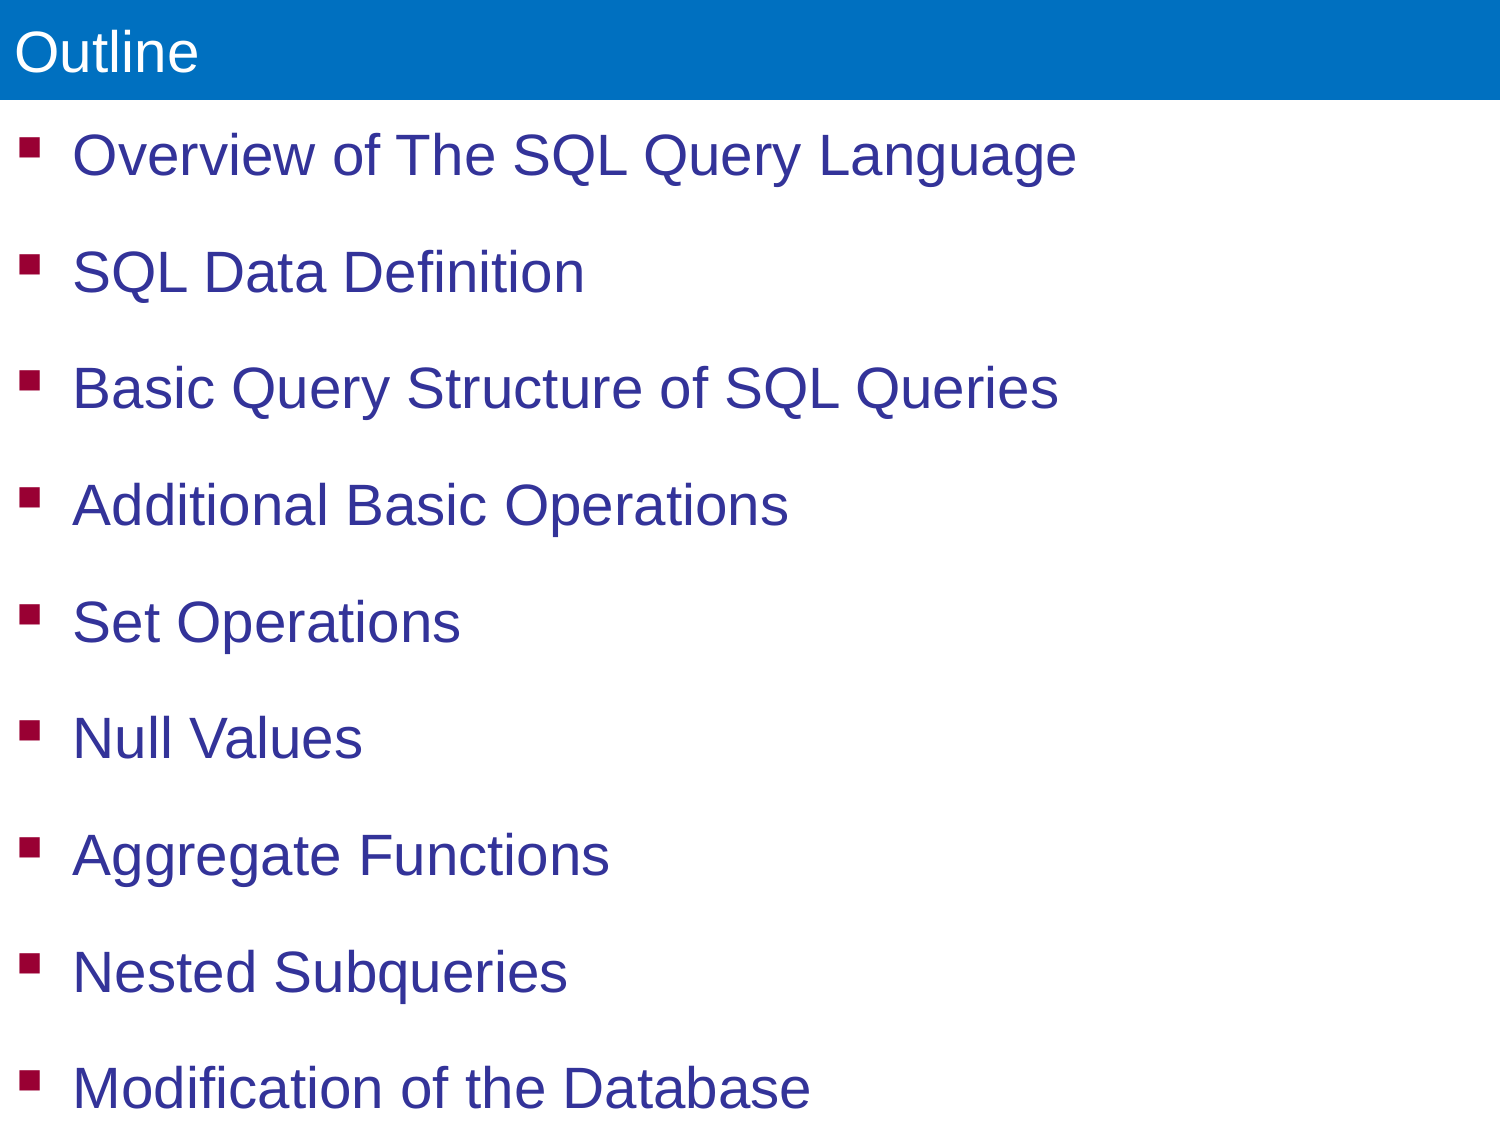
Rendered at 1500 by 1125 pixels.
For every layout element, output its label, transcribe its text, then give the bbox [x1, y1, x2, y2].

list Overview of The SQL Query Language SQL Data Definition Basic Query Structure of SQL Queries Additional Basic Operations Set Operations Null Values Aggregate Functions Nested Subqueries Modification of the Database [1, 75, 1500, 1125]
title Outline [0, 0, 1500, 100]
